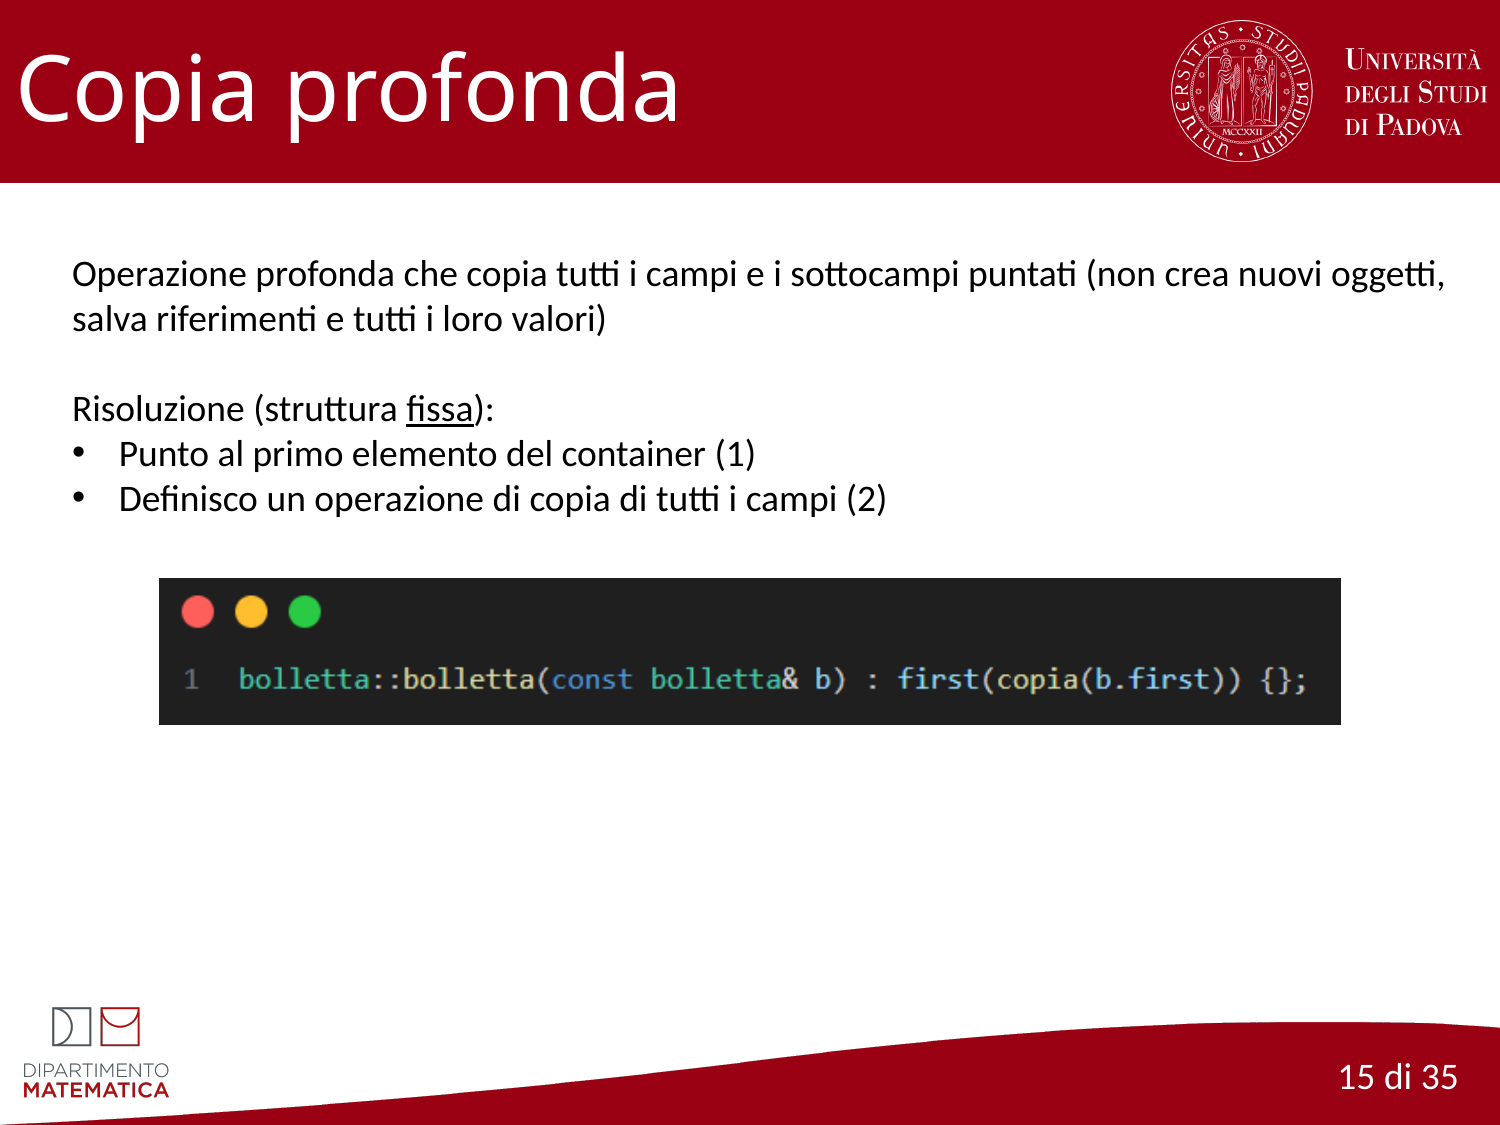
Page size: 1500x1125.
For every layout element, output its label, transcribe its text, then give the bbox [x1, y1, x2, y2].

slide_number 15 di 35 [1136, 1044, 1474, 1104]
picture [0, 1007, 1500, 1125]
picture [1171, 20, 1487, 162]
title Copia profonda [0, 0, 1159, 183]
text_box Operazione profonda che copia tutti i campi e i sottocampi puntati (non crea nuovi oggetti, salva riferimenti e tutti i loro valori) Risoluzione (struttura fissa): Punto al primo elemento del container (1) Definisco un operazione di copia di tutti i campi (2) [57, 241, 1474, 572]
picture [159, 578, 1341, 725]
